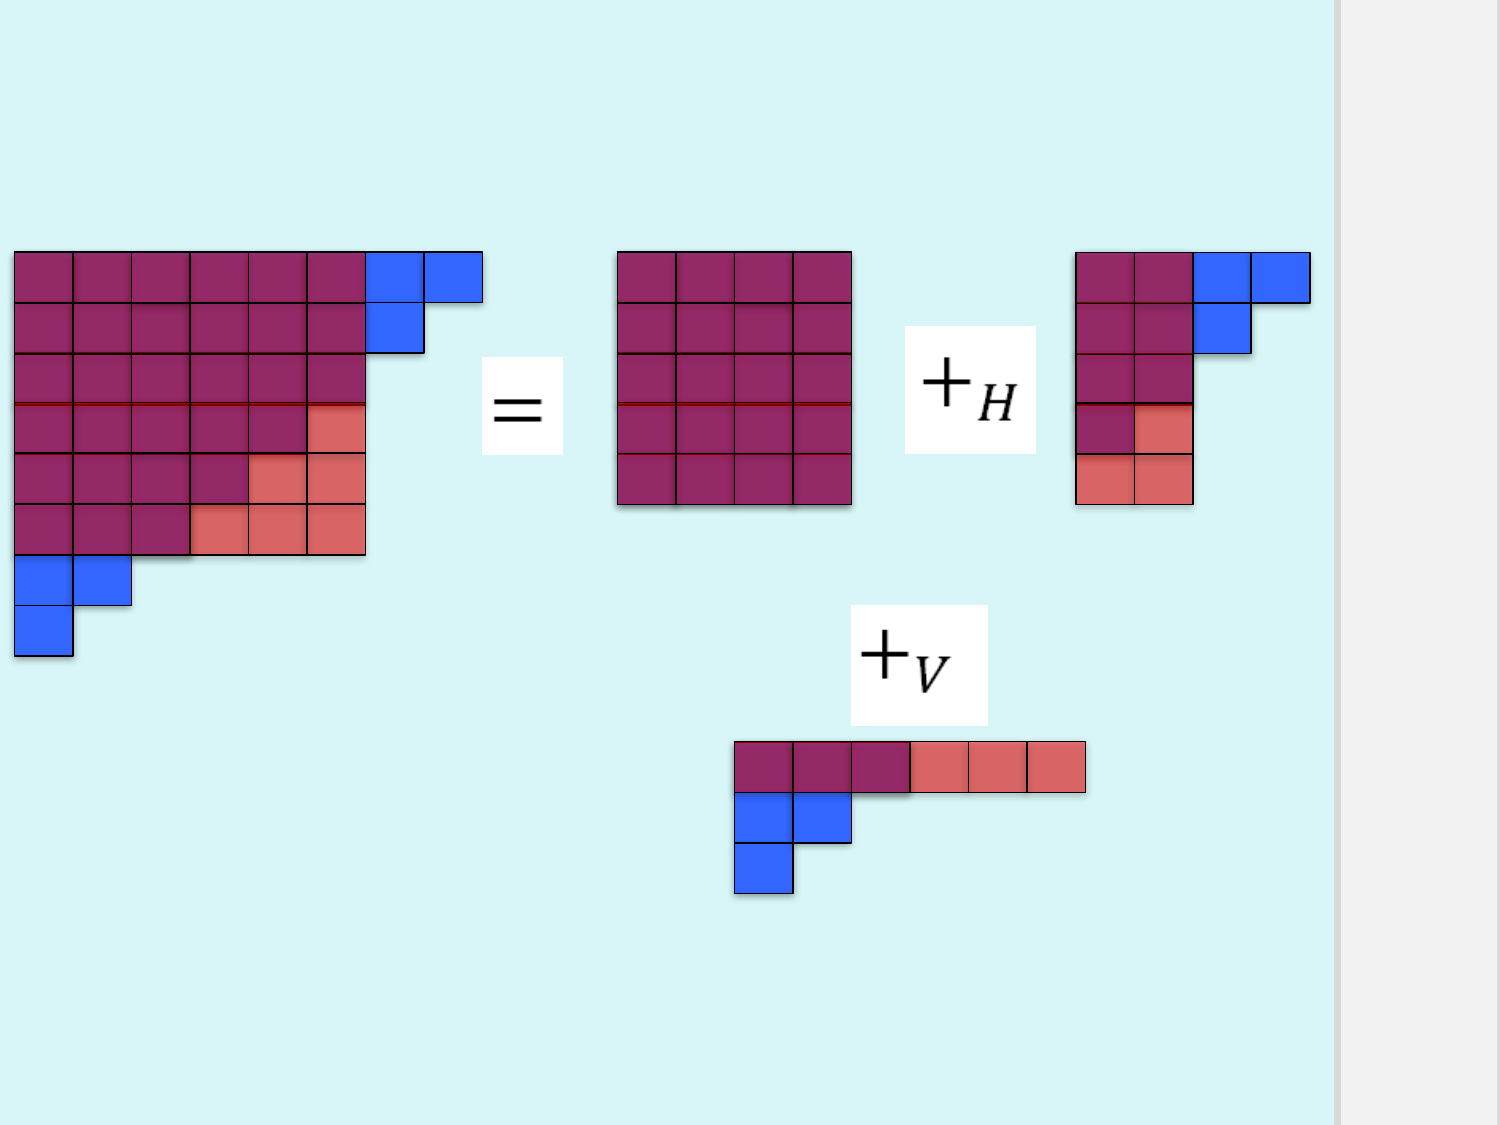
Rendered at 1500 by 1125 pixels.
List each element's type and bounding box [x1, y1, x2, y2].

text_box [14, 251, 483, 657]
picture [905, 326, 1036, 454]
text_box [734, 741, 1086, 894]
picture [482, 357, 563, 455]
text_box [1075, 252, 1311, 505]
text_box [617, 251, 852, 505]
picture [851, 605, 988, 727]
